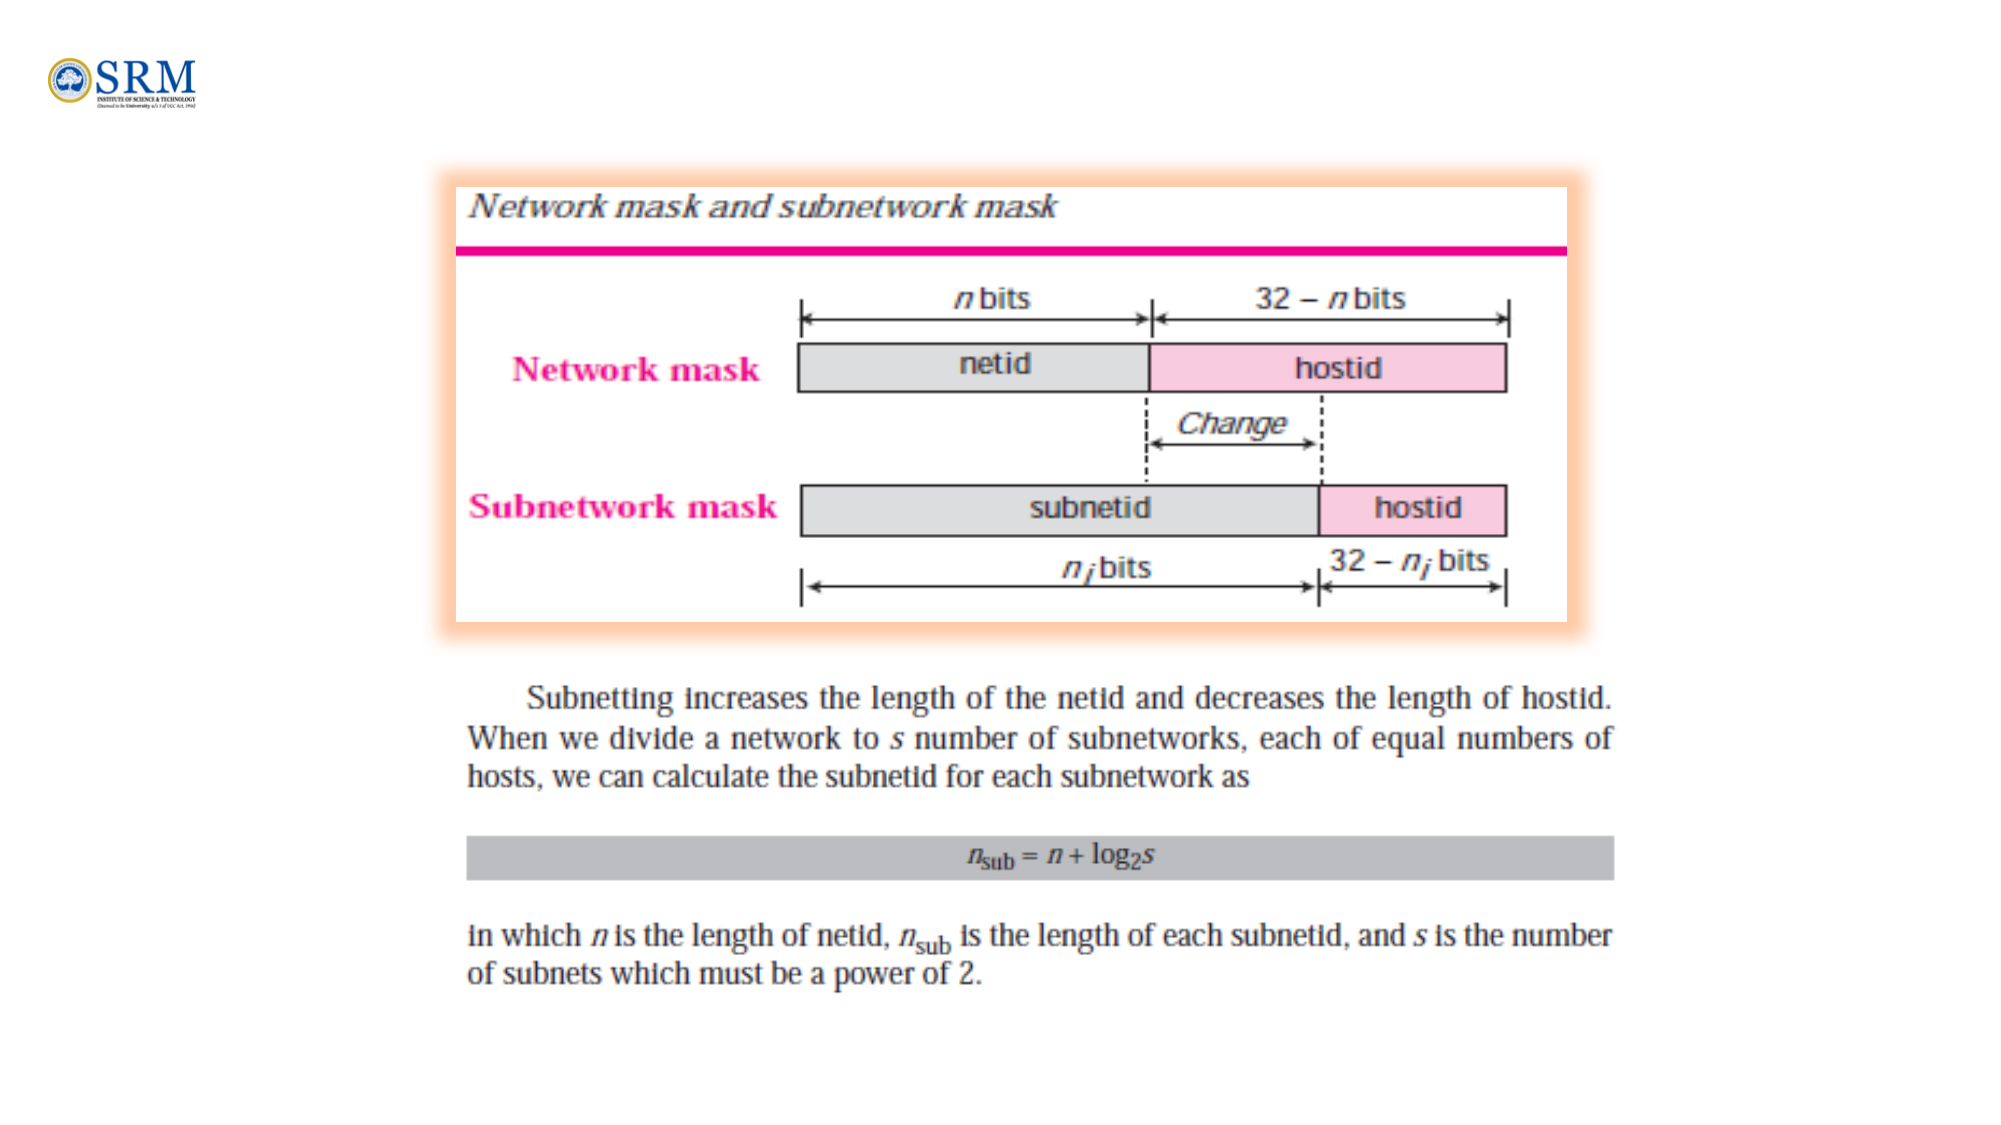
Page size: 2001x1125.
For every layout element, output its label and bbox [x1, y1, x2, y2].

picture [45, 40, 199, 127]
picture [437, 667, 1645, 1008]
picture [456, 187, 1567, 622]
